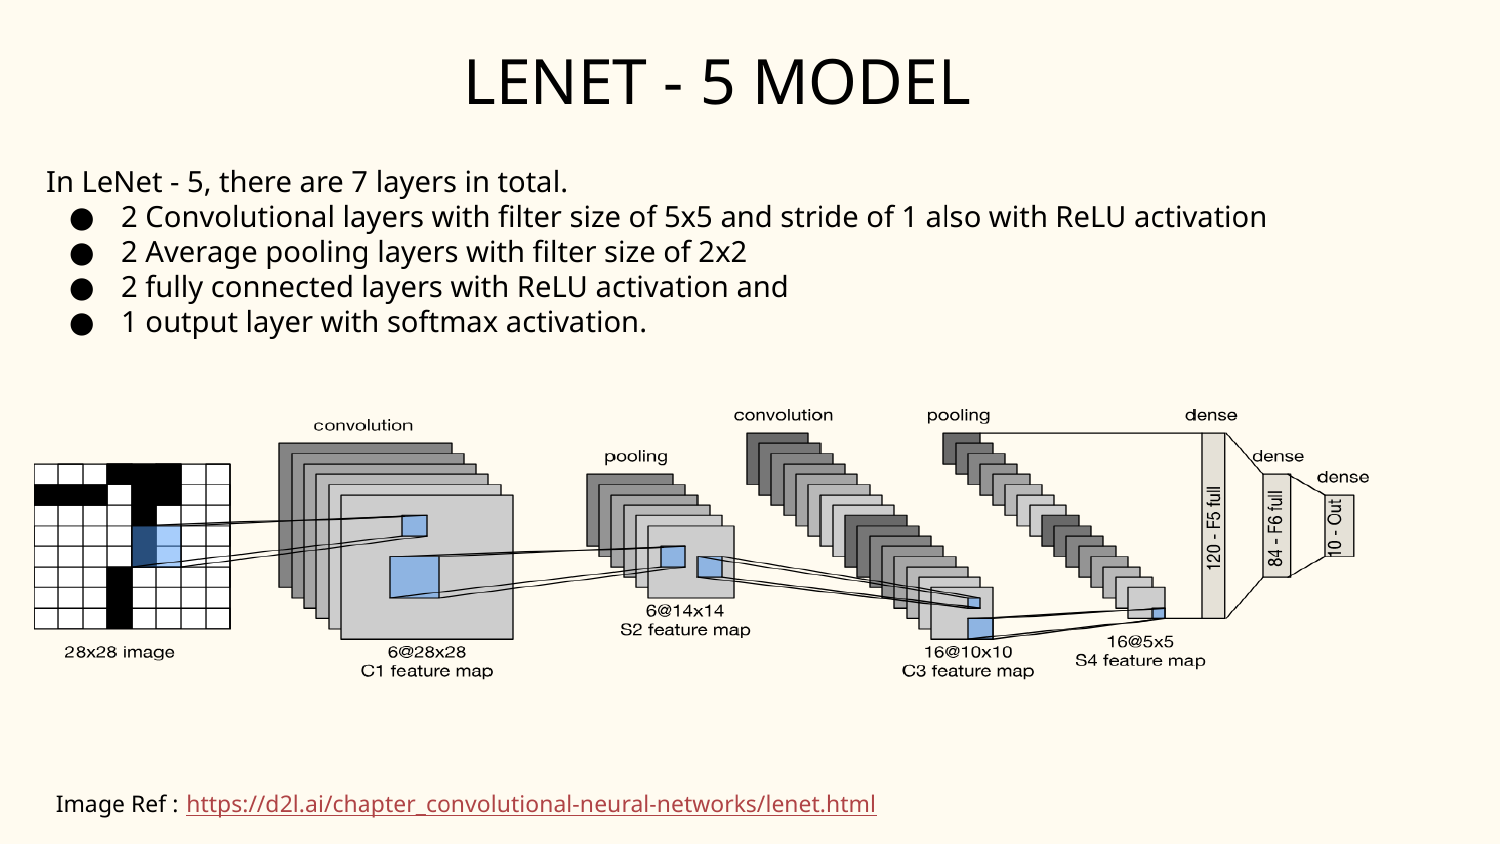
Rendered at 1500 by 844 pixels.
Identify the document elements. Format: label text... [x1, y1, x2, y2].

text_box Image Ref : https://d2l.ai/chapter_convolutional-neural-networks/lenet.html [40, 787, 1151, 844]
title LENET - 5 MODEL [448, 26, 1052, 128]
text_box In LeNet - 5, there are 7 layers in total. 2 Convolutional layers with filter size of 5x5 and stride of 1 also with ReLU activation 2 Average pooling layers with filter size of 2x2 2 fully connected layers with ReLU activation and 1 output layer with softmax activation. [31, 148, 1469, 319]
picture [24, 320, 1476, 780]
